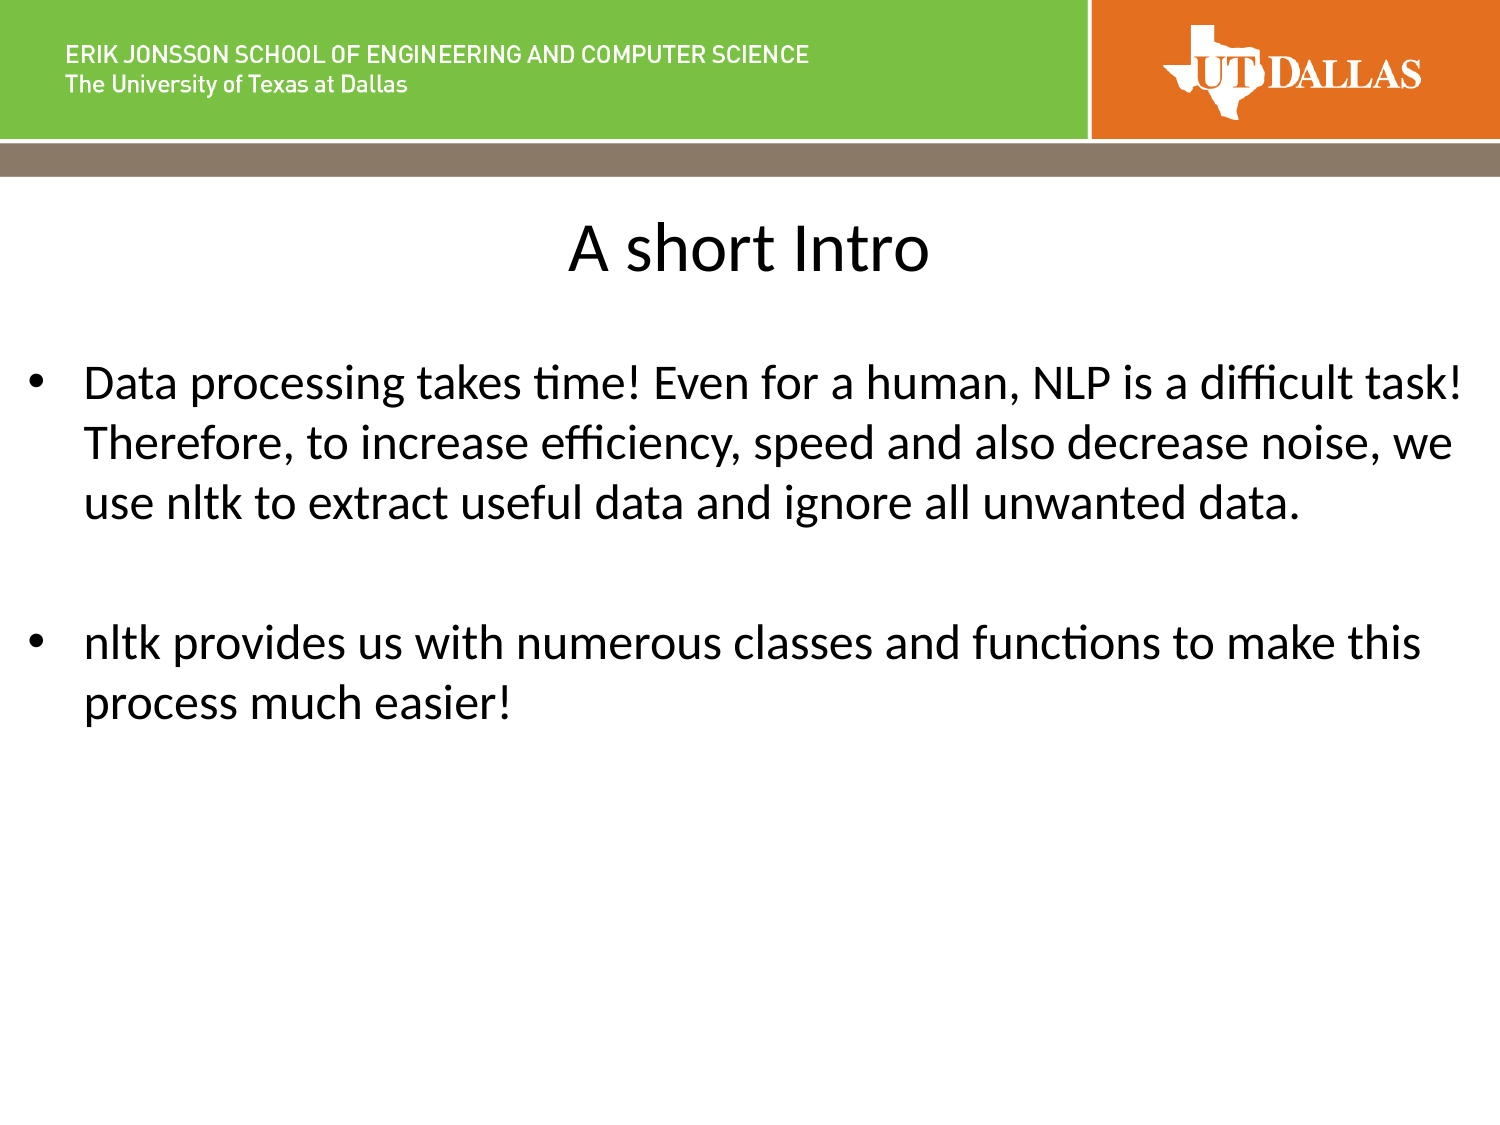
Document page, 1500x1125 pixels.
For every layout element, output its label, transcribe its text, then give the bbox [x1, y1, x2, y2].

title A short Intro [75, 193, 1425, 294]
picture [0, 0, 1500, 1125]
list Data processing takes time! Even for a human, NLP is a difficult task! Therefore, to increase efficiency, speed and also decrease noise, we use nltk to extract useful data and ignore all unwanted data. nltk provides us with numerous classes and functions to make this process much easier! [12, 342, 1488, 1055]
